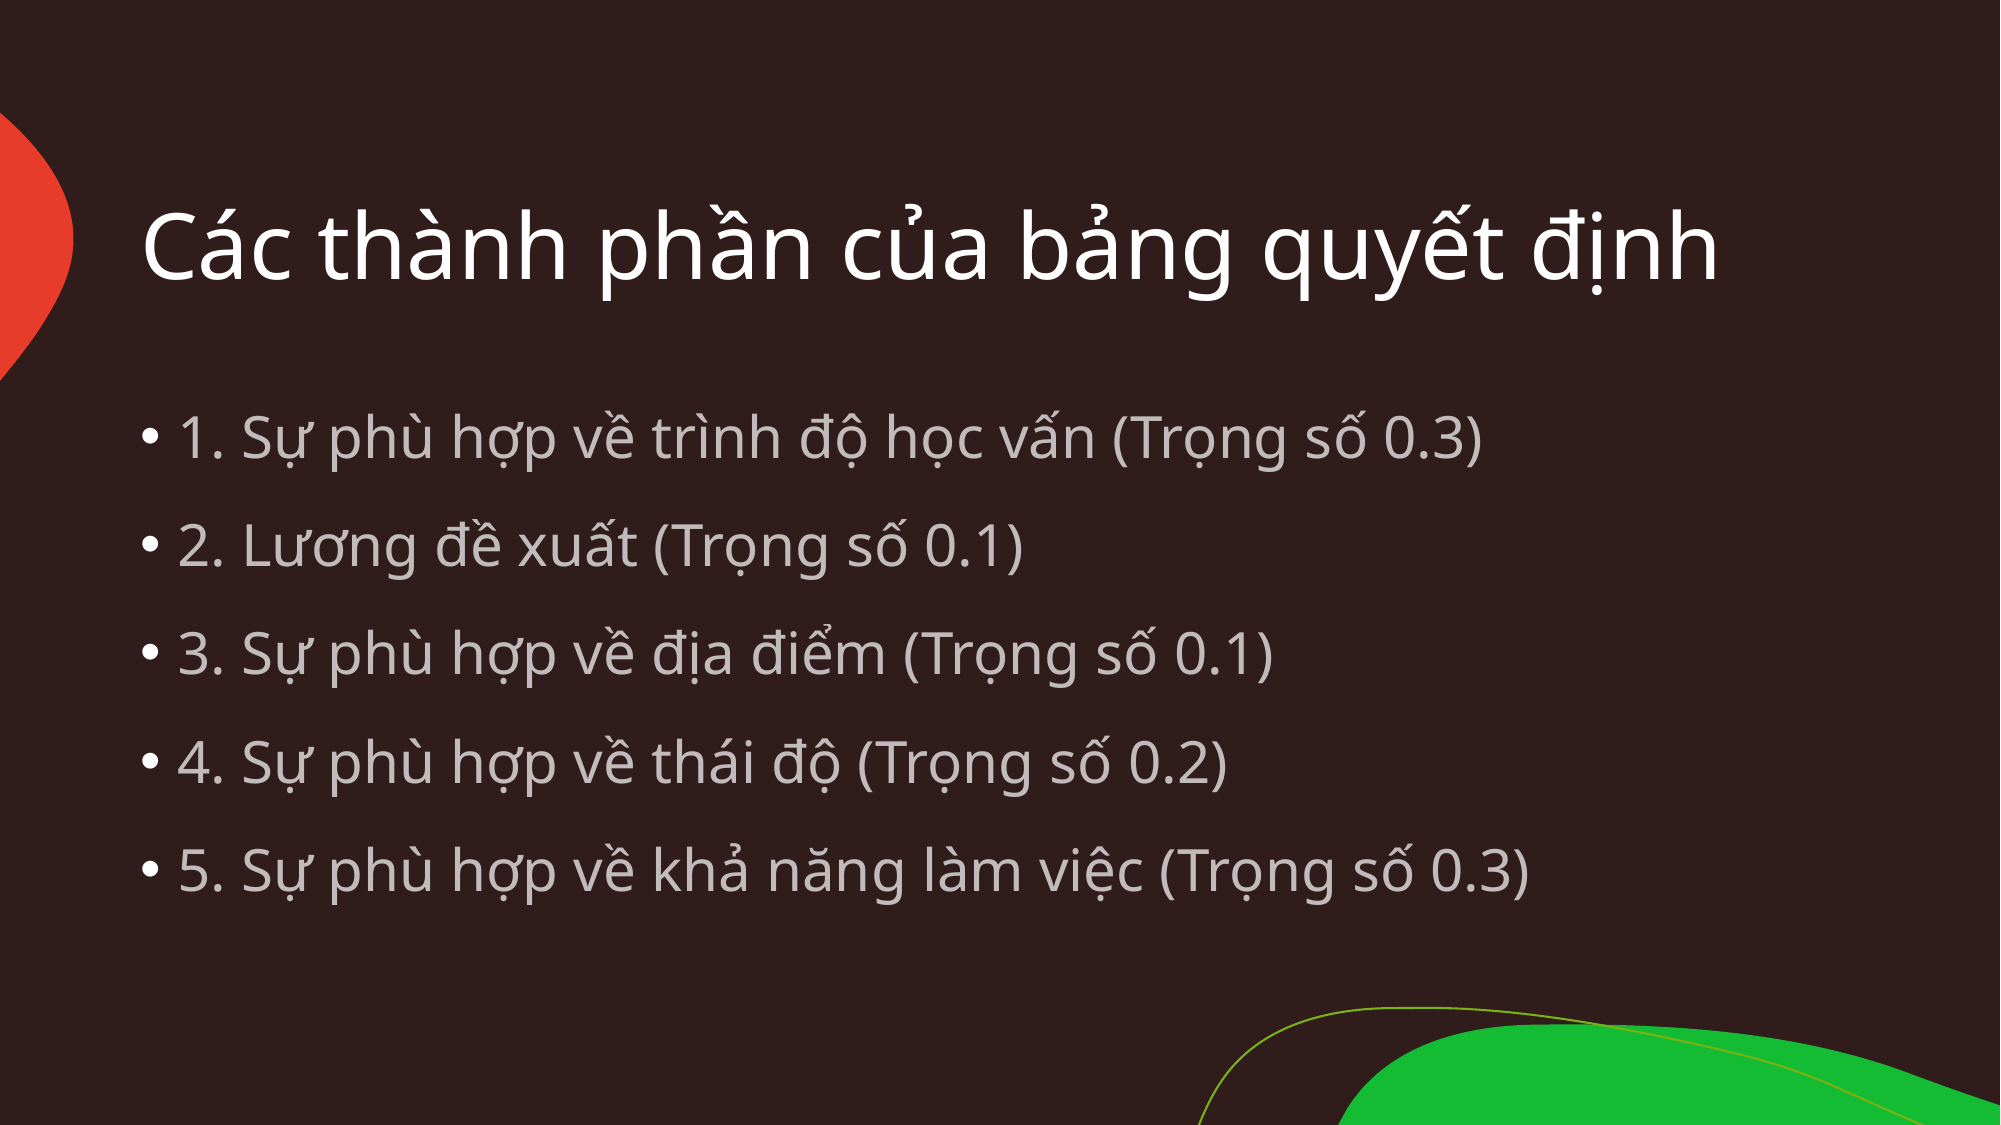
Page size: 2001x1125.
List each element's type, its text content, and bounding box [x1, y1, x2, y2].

list 1. Sự phù hợp về trình độ học vấn (Trọng số 0.3) 2. Lương đề xuất (Trọng số 0.1) 3. Sự phù hợp về địa điểm (Trọng số 0.1) 4. Sự phù hợp về thái độ (Trọng số 0.2) 5. Sự phù hợp về khả năng làm việc (Trọng số 0.3) [125, 375, 1875, 1002]
title Các thành phần của bảng quyết định [125, 125, 1875, 375]
